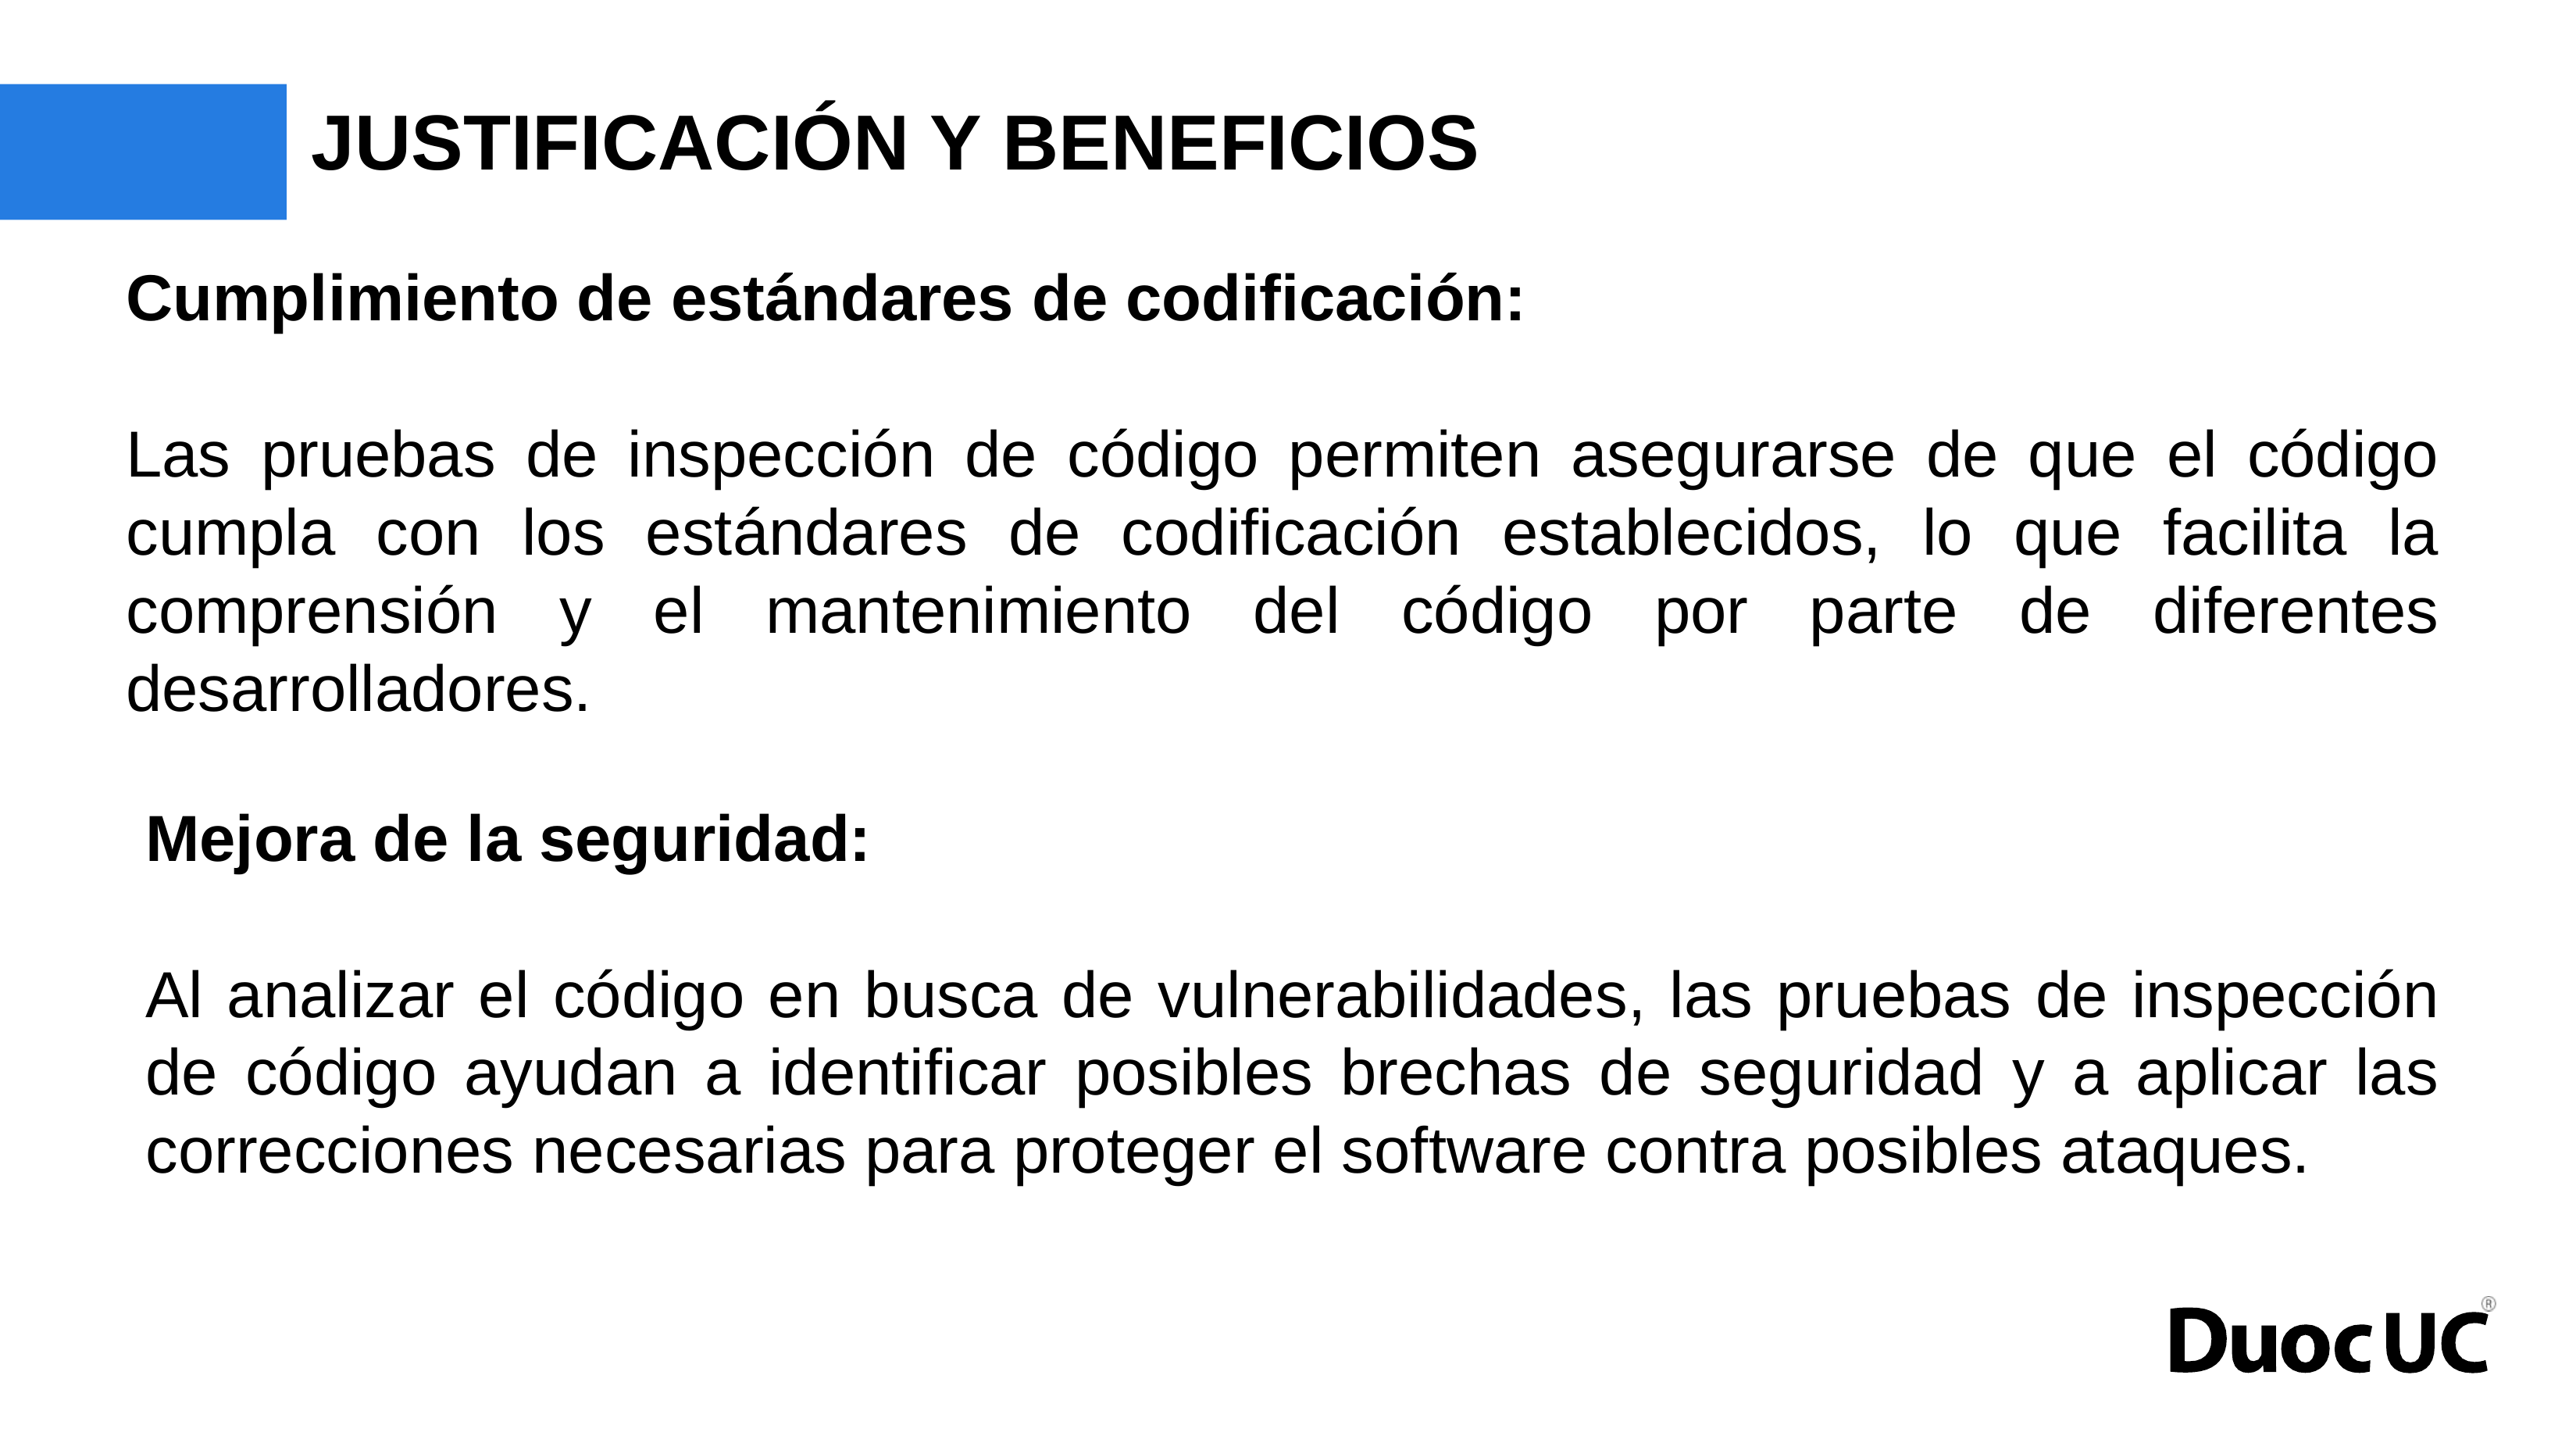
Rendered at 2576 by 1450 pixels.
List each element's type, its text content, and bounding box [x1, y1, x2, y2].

picture [2481, 1296, 2496, 1312]
text_box Mejora de la seguridad: Al analizar el código en busca de vulnerabilidades, las pruebas de inspección de código ayudan a identificar posibles brechas de seguridad y a aplicar las correcciones necesarias para proteger el software contra posibles ataques. [145, 795, 2440, 1187]
text_box Cumplimiento de estándares de codificación: Las pruebas de inspección de código permiten asegurarse de que el código cumpla con los estándares de codificación establecidos, lo que facilita la comprensión y el mantenimiento del código por parte de diferentes desarrolladores. [126, 255, 2440, 725]
title JUSTIFICACIÓN Y BENEFICIOS [311, 91, 2489, 187]
